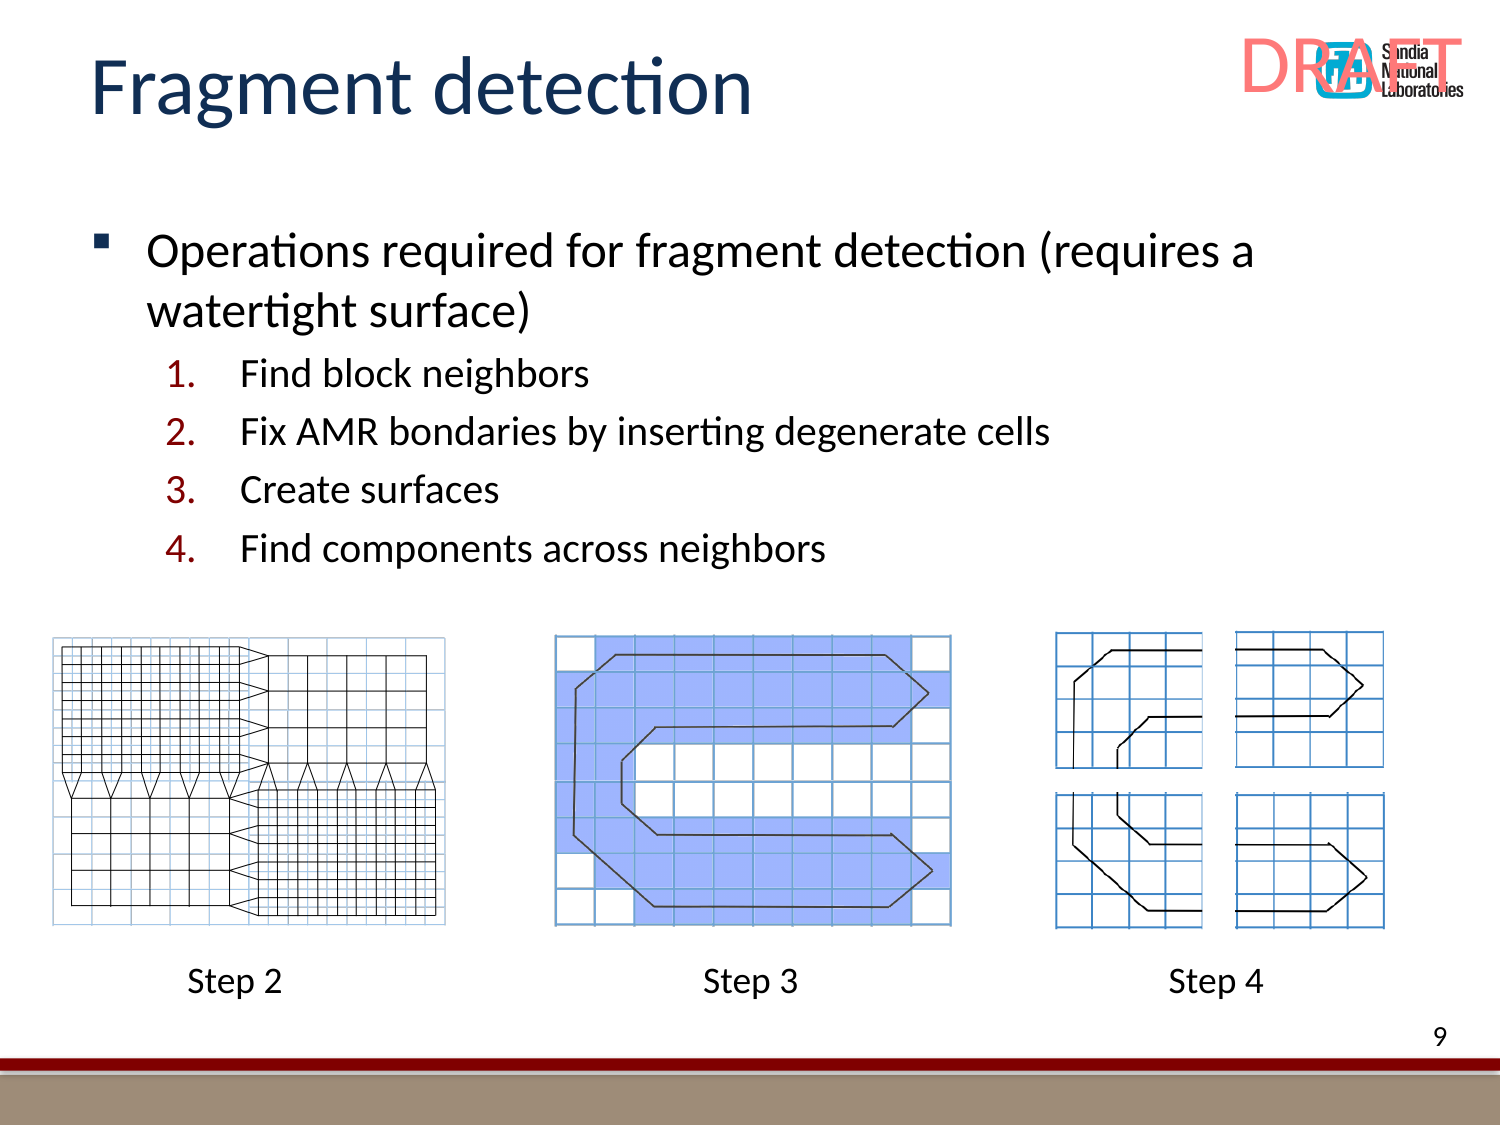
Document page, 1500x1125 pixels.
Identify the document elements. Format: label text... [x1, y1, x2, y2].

picture [1049, 626, 1203, 769]
picture [549, 630, 957, 931]
text_box Step 4 [1153, 948, 1280, 1009]
text_box Step 3 [688, 948, 814, 1009]
picture [1426, 37, 1467, 105]
picture [1234, 625, 1388, 769]
slide_number 9 [1362, 1009, 1463, 1072]
text_box Step 2 [172, 948, 298, 1009]
title Fragment detection [74, 0, 1426, 163]
picture [1234, 792, 1388, 935]
picture [49, 630, 452, 931]
picture [1049, 792, 1203, 935]
list Operations required for fragment detection (requires a watertight surface) Find block neighbors Fix AMR bondaries by inserting degenerate cells Create surfaces Find components across neighbors [74, 209, 1426, 1006]
